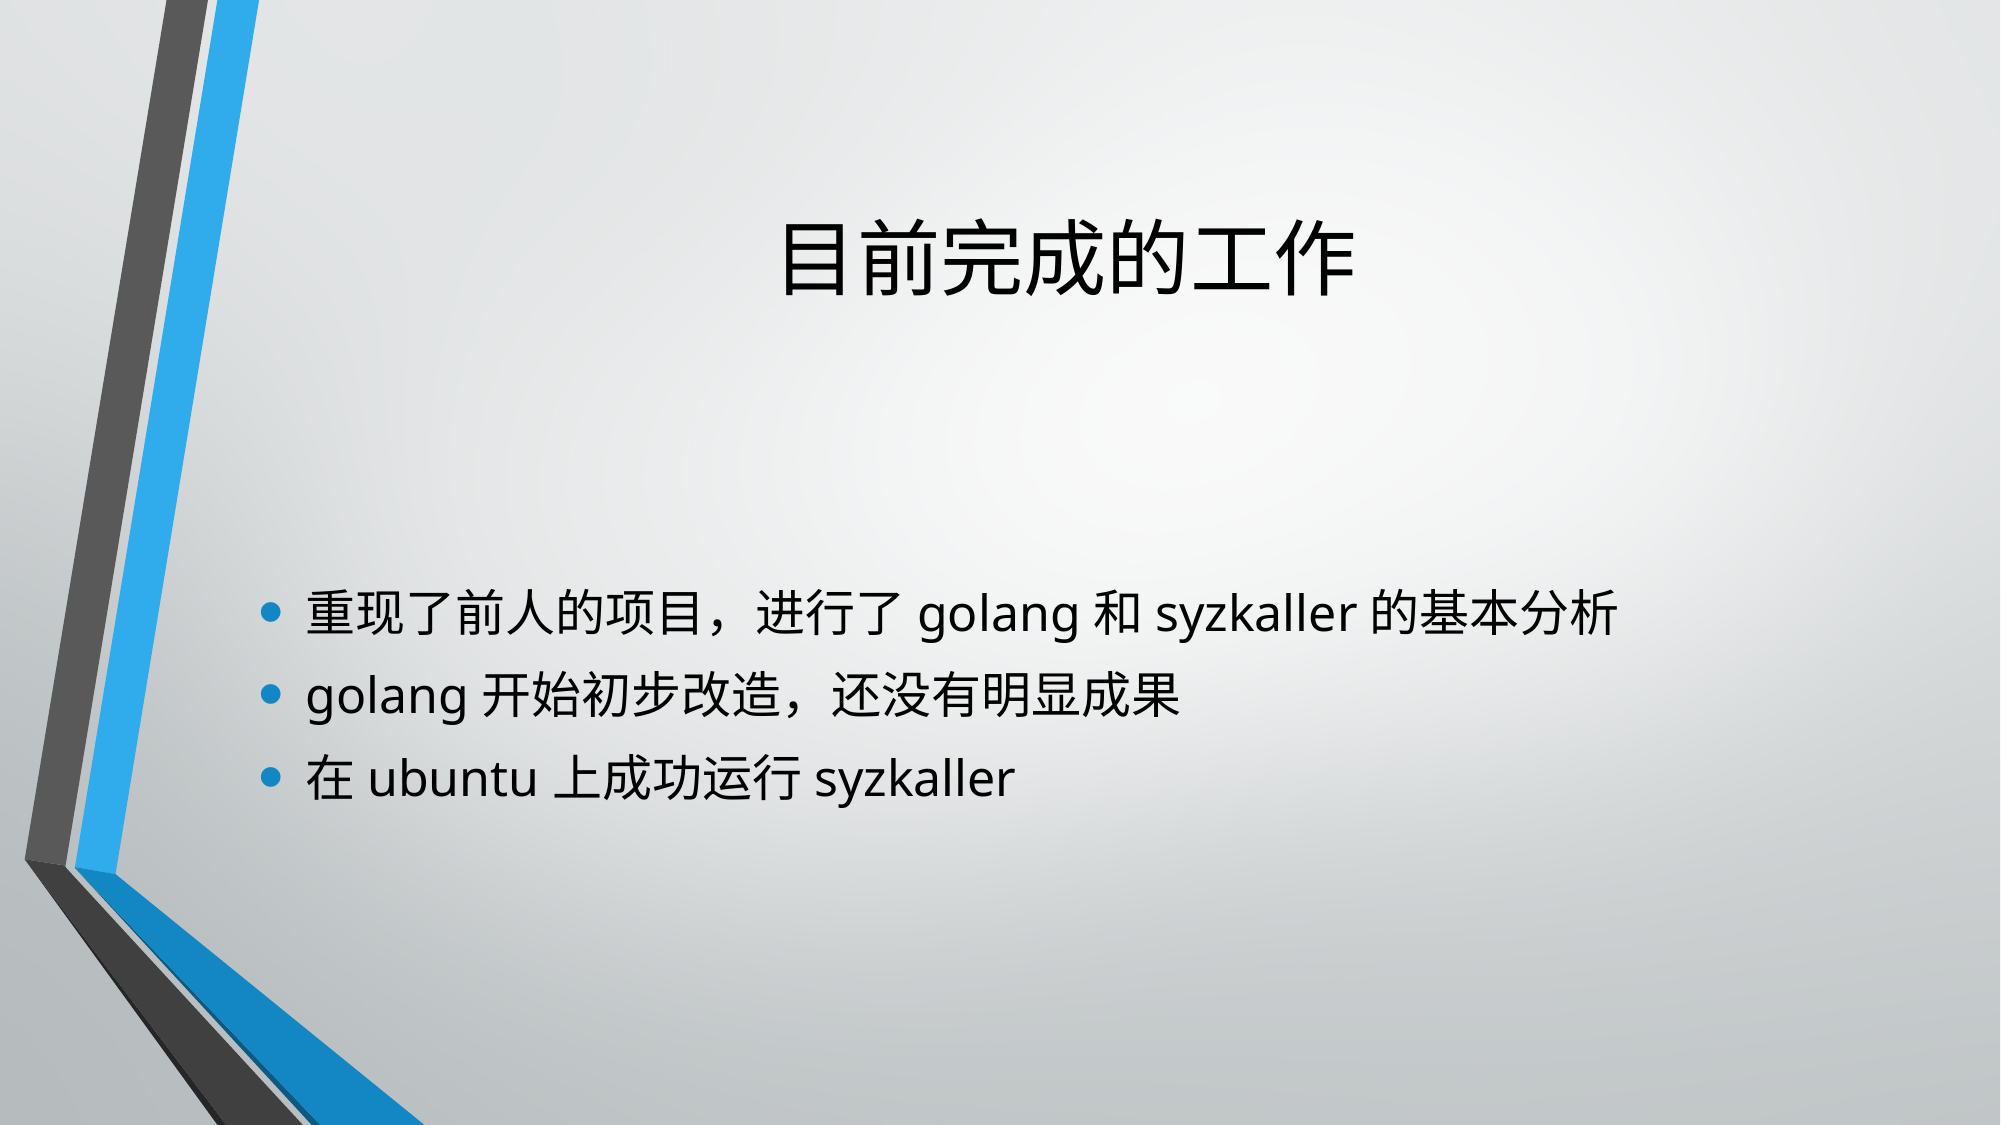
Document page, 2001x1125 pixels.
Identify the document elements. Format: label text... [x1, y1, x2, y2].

list 重现了前人的项目，进行了golang和syzkaller的基本分析 golang开始初步改造，还没有明显成果 在ubuntu上成功运行syzkaller [243, 437, 1887, 950]
title 目前完成的工作 [243, 112, 1887, 400]
